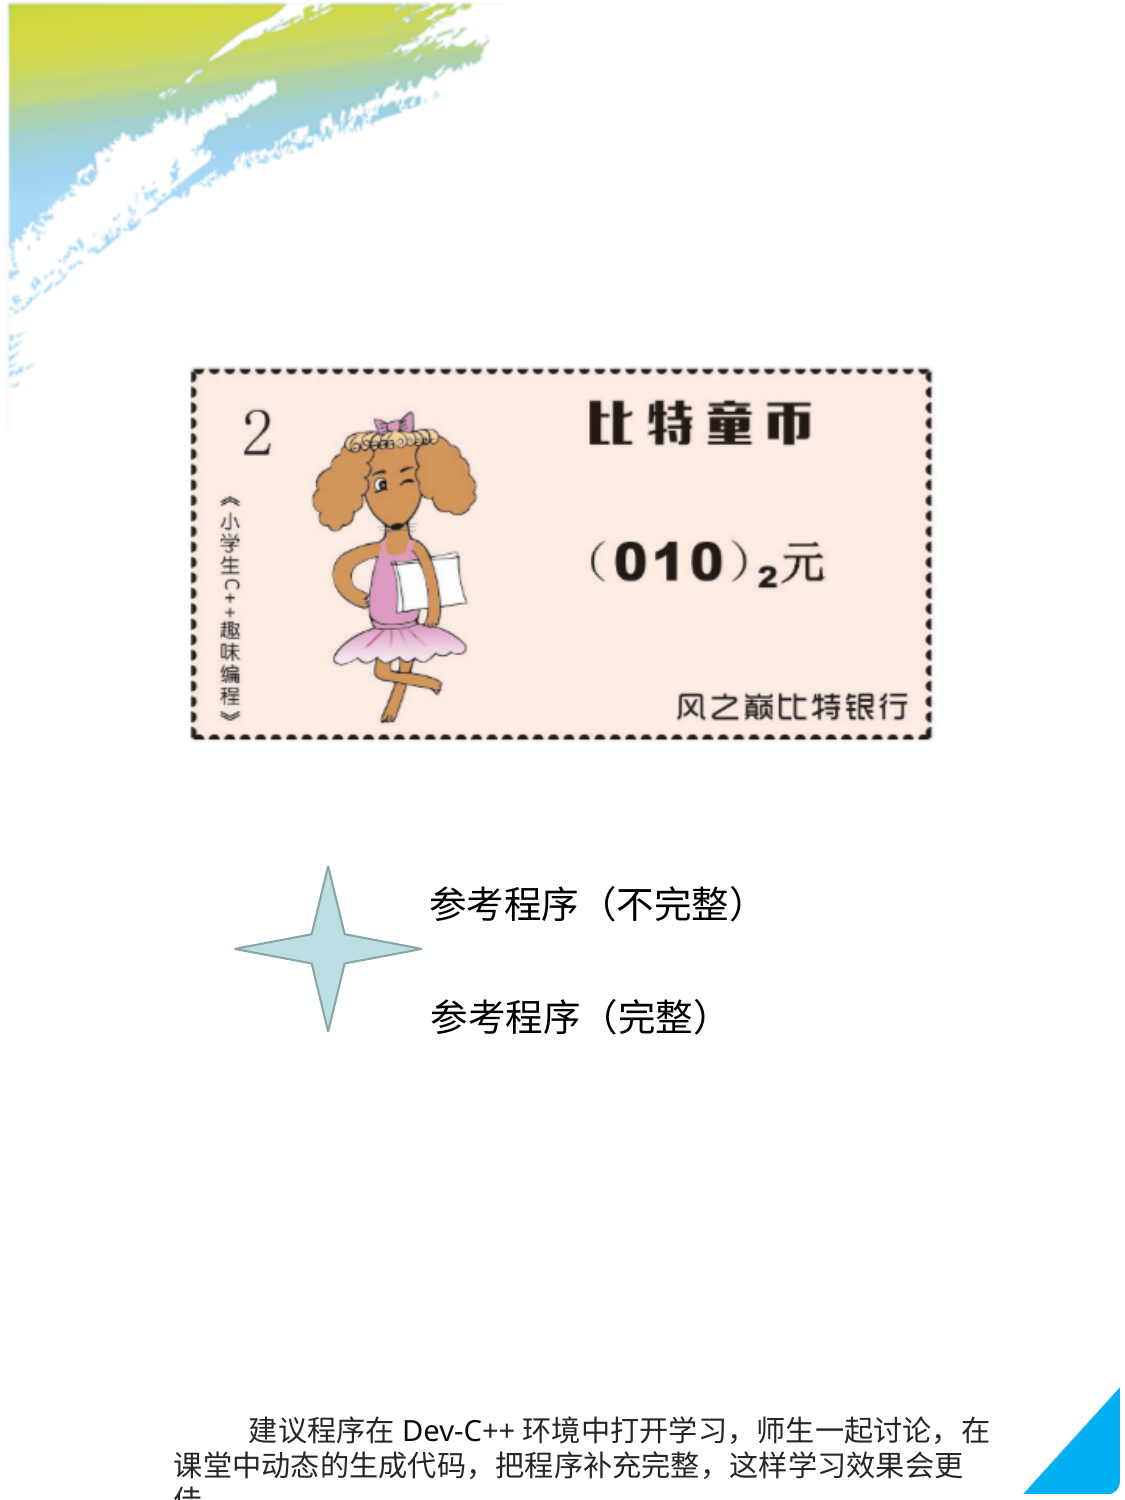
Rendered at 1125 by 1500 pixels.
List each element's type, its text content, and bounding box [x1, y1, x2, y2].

text_box 参考程序（完整） [416, 986, 746, 1047]
picture [1114, 1487, 1120, 1494]
text_box [234, 865, 422, 1032]
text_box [1, 0, 523, 440]
text_box 建议程序在Dev-C++环境中打开学习，师生一起讨论，在课堂中动态的生成代码，把程序补充完整，这样学习效果会更佳。 [159, 1405, 1023, 1500]
text_box 参考程序（不完整） [414, 873, 812, 933]
picture [188, 365, 937, 746]
picture [1023, 1387, 1118, 1492]
